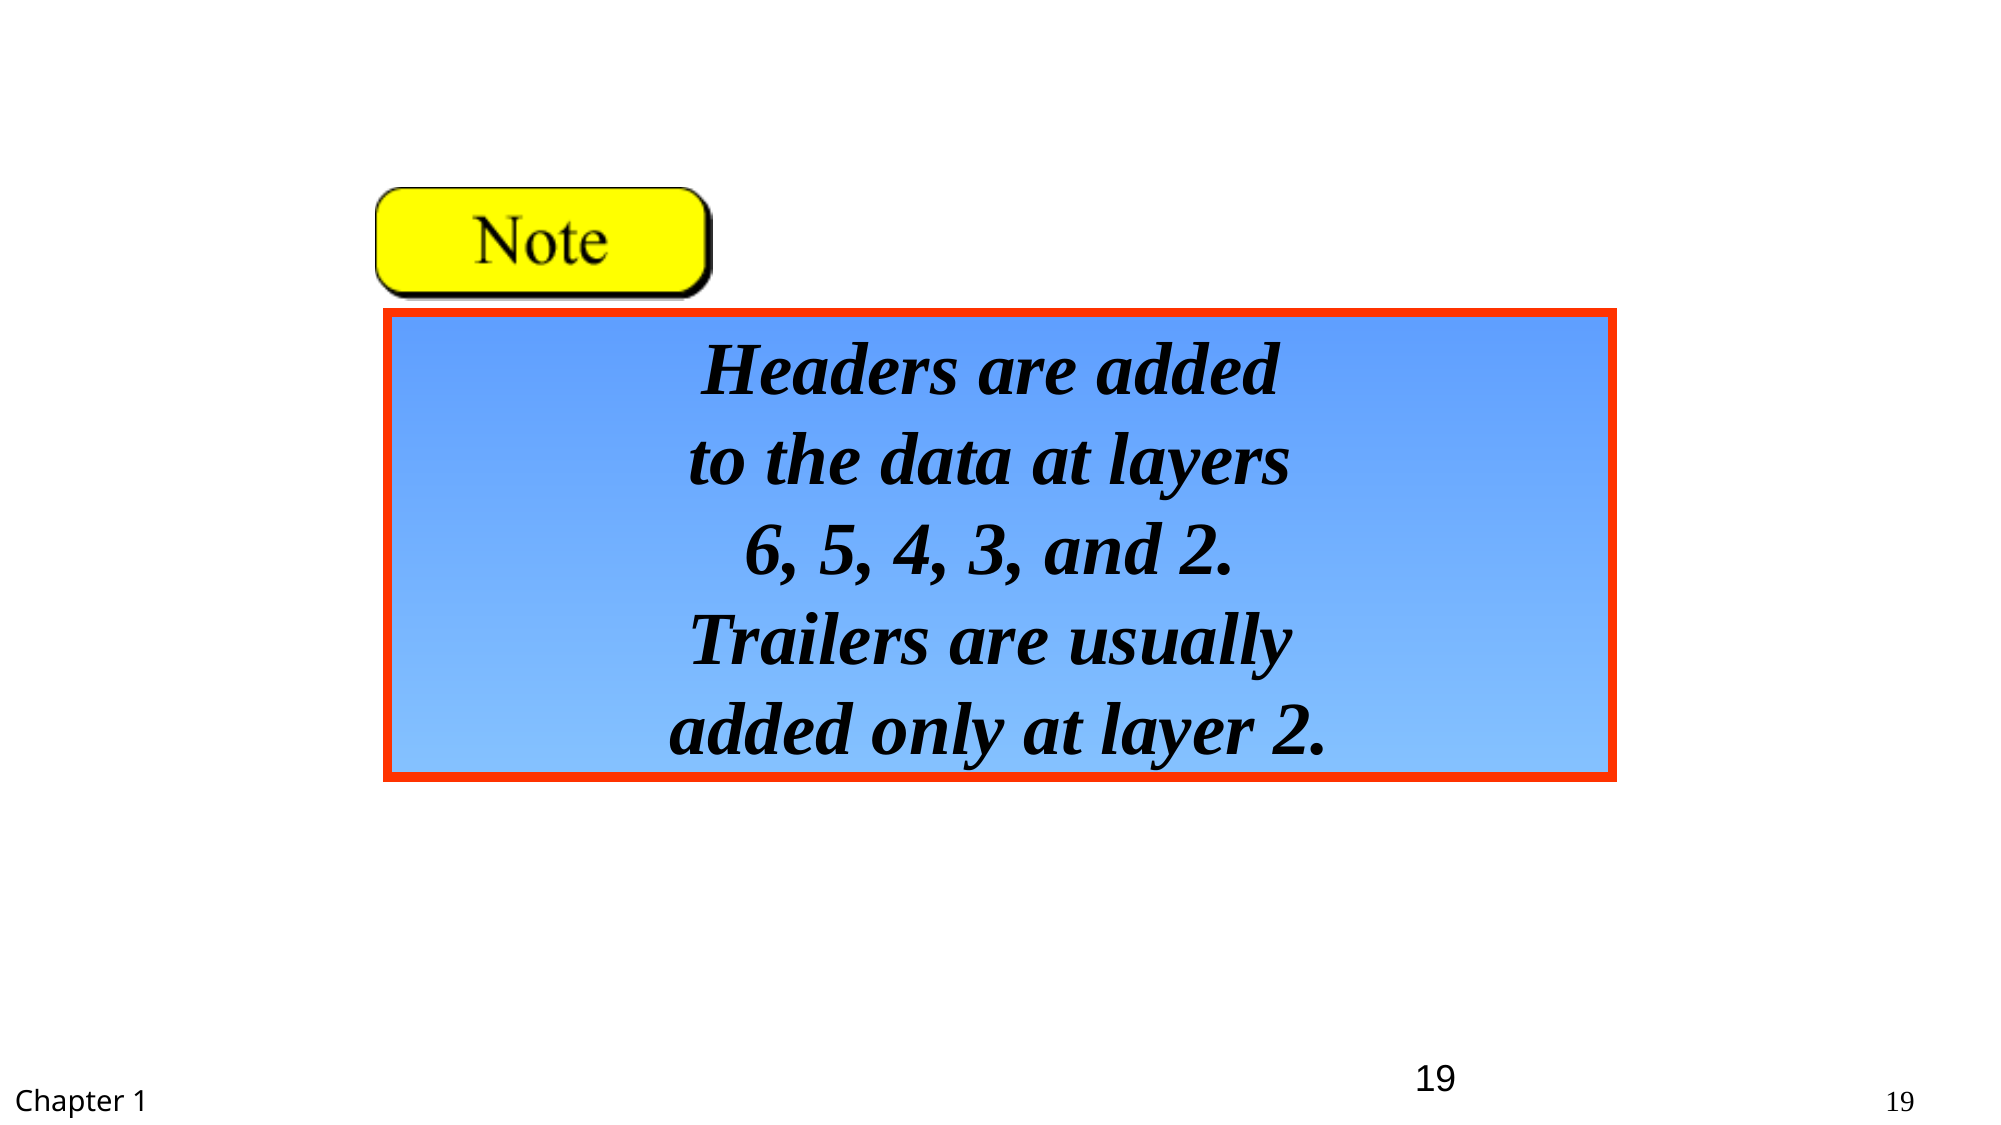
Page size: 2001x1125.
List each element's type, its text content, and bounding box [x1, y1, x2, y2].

slide_number 19 [1400, 1046, 1750, 1125]
text_box Headers are added to the data at layers 6, 5, 4, 3, and 2. Trailers are usually added only at layer 2. [387, 312, 1613, 778]
picture [374, 187, 713, 302]
